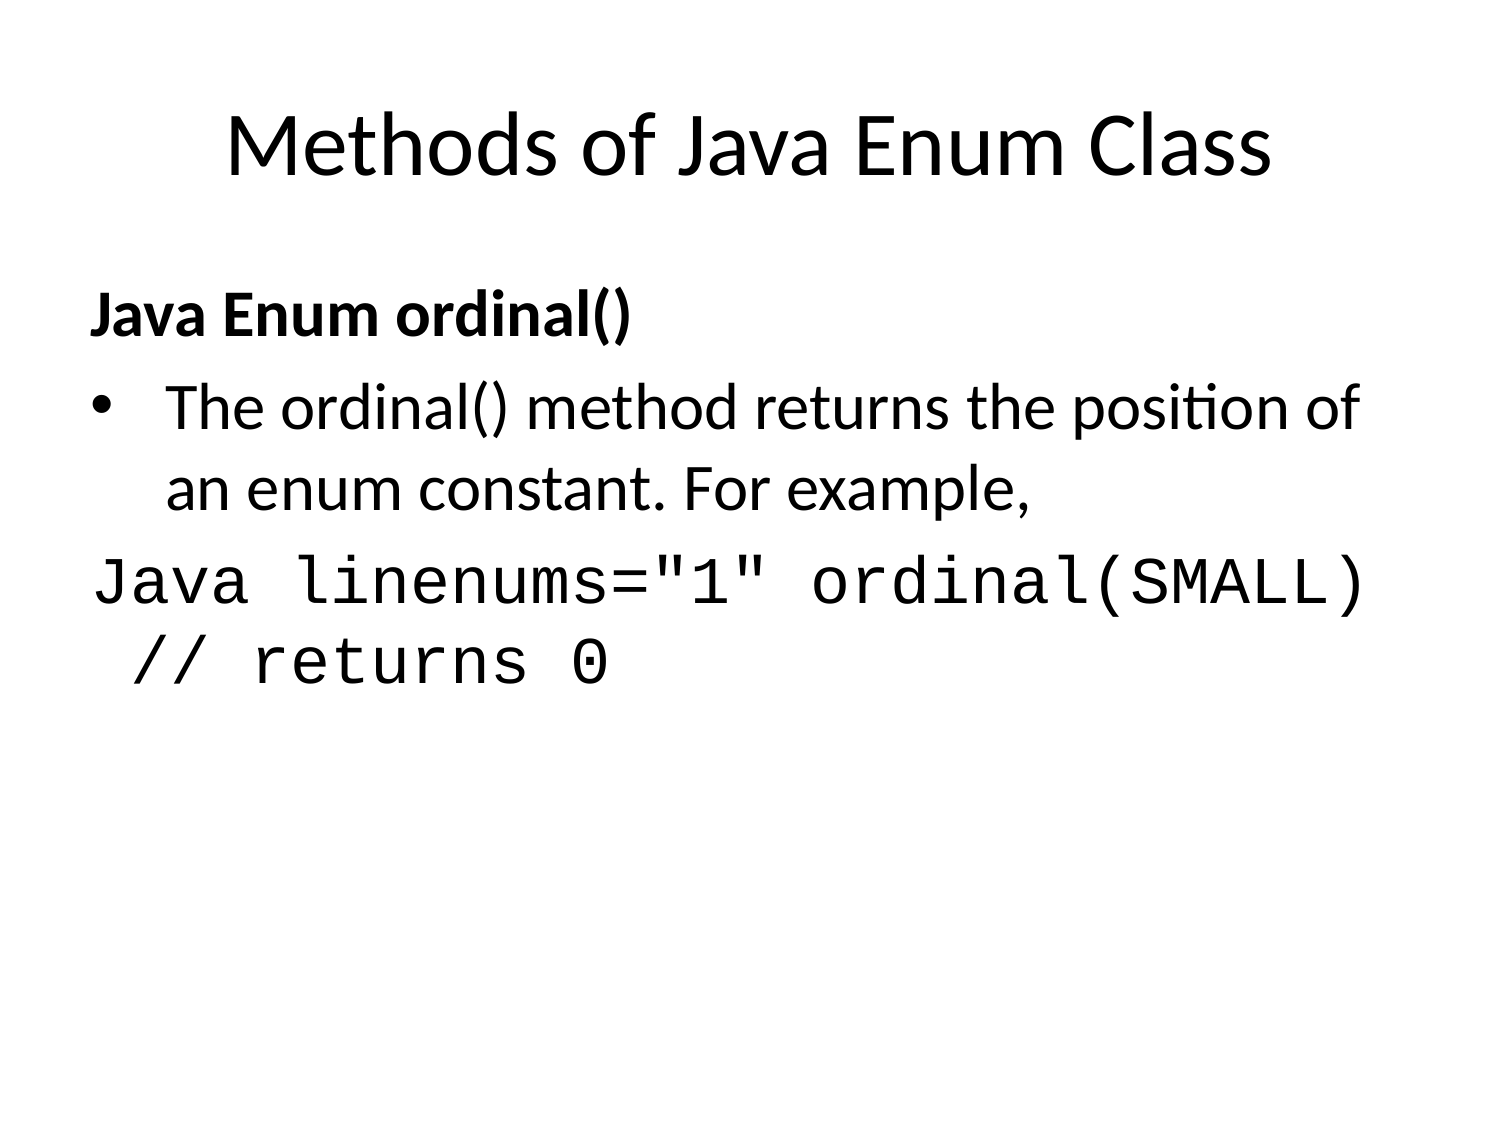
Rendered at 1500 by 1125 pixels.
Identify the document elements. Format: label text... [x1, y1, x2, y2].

title Methods of Java Enum Class [75, 45, 1425, 233]
list Java Enum ordinal() The ordinal() method returns the position of an enum constant. For example, Java linenums="1" ordinal(SMALL) // returns 0 [75, 262, 1425, 1005]
